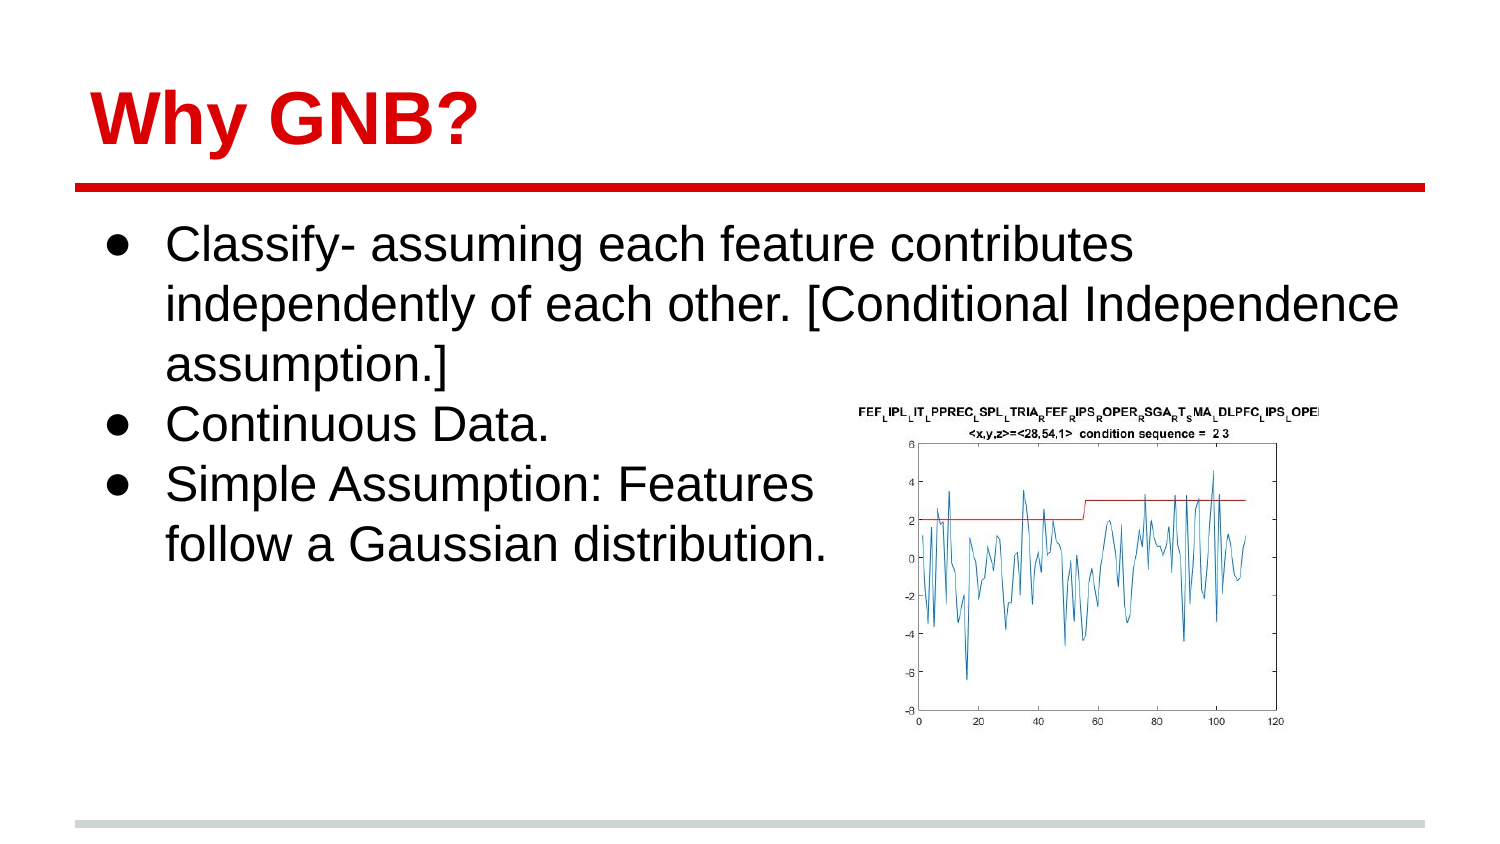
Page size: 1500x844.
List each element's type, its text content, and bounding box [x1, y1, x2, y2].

title Why GNB? [75, 33, 1425, 175]
picture [858, 401, 1319, 747]
list Classify- assuming each feature contributes independently of each other. [Conditional Independence assumption.] Continuous Data. Simple Assumption: Features follow a Gaussian distribution. [75, 196, 1425, 808]
